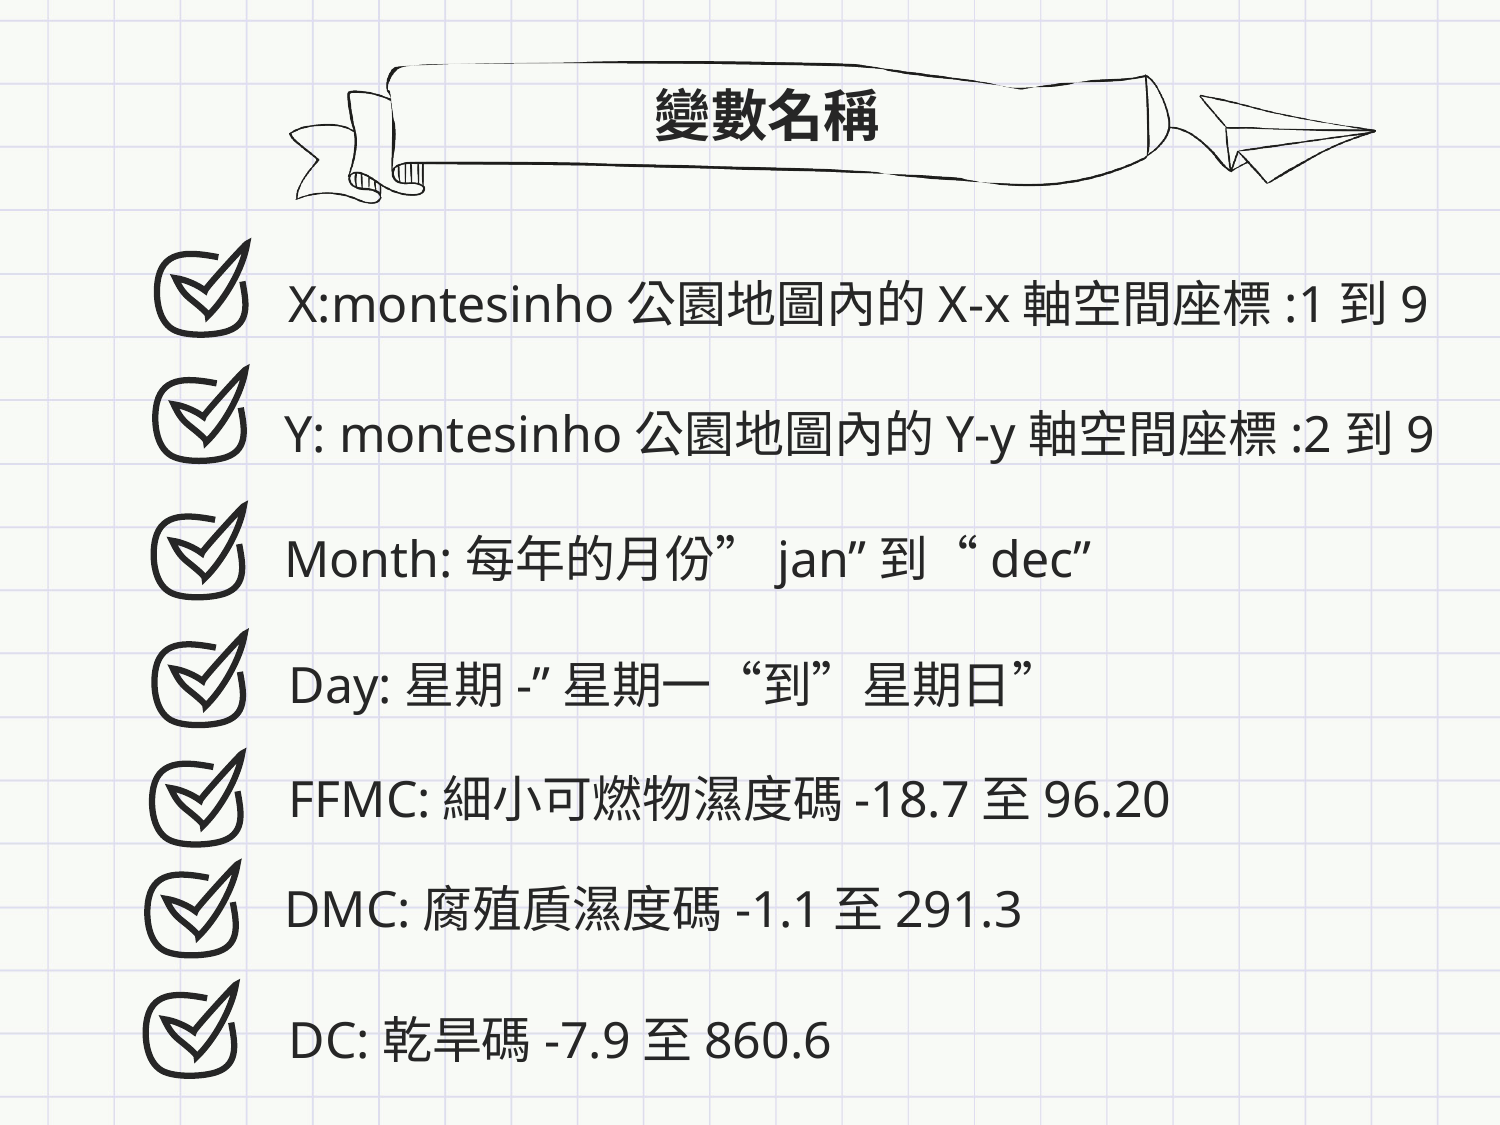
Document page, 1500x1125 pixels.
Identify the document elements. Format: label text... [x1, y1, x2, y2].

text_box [151, 753, 243, 845]
text_box FFMC:細小可燃物濕度碼-18.7至96.20 [273, 730, 1286, 835]
text_box DC:乾旱碼-7.9至860.6 [273, 971, 1286, 1077]
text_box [154, 634, 245, 726]
picture [289, 61, 1376, 204]
text_box X:montesinho公園地圖內的X-x軸空間座標:1到9 [273, 234, 1459, 340]
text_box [145, 984, 236, 1076]
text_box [156, 243, 248, 335]
text_box Y: montesinho公園地圖內的Y-y軸空間座標:2到9 [269, 365, 1500, 471]
text_box DMC:腐殖貭濕度碼-1.1至291.3 [269, 839, 1282, 945]
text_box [153, 506, 244, 598]
text_box Month:每年的月份”jan”到“dec” [269, 489, 1282, 595]
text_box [155, 369, 246, 461]
text_box Day:星期-”星期一“到”星期日” [273, 616, 1286, 722]
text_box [147, 864, 238, 956]
